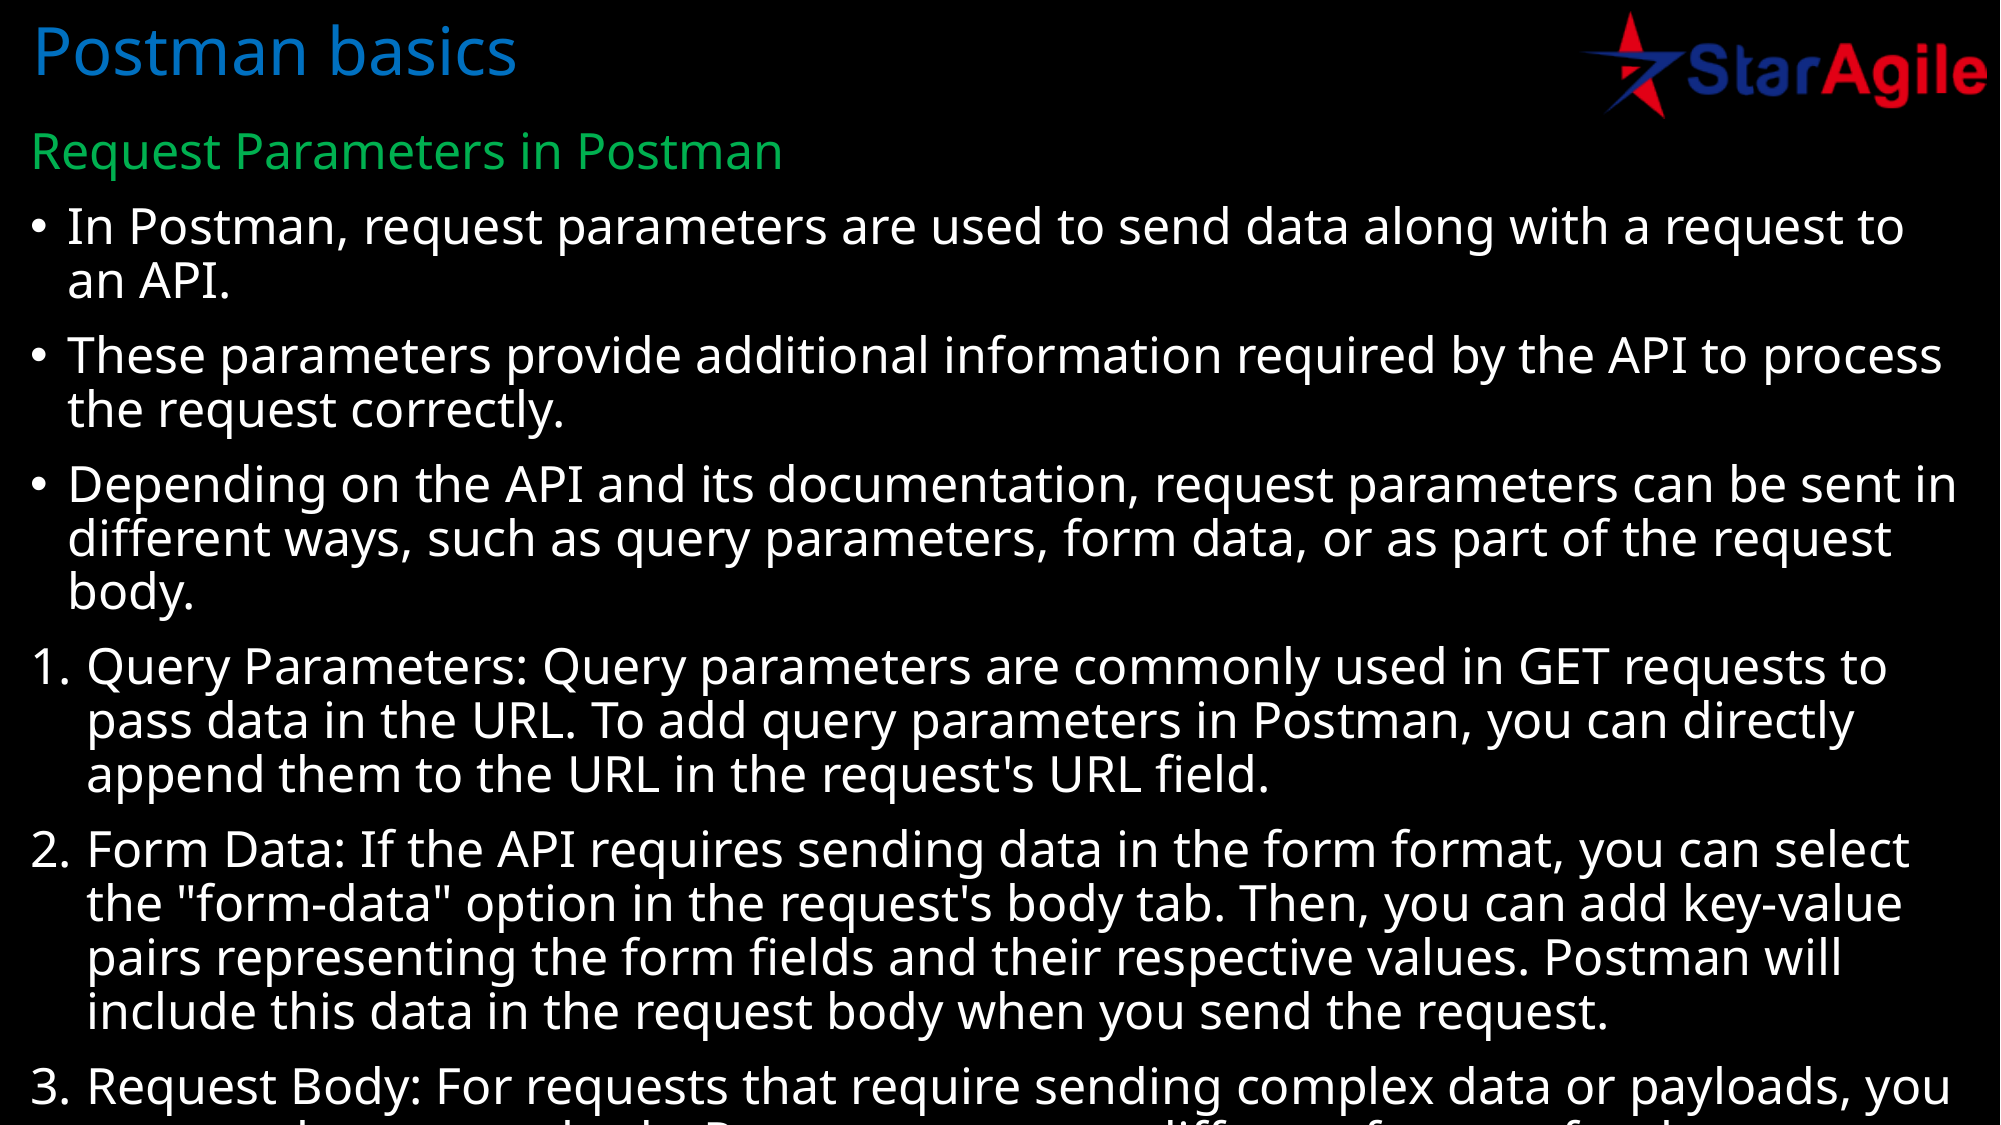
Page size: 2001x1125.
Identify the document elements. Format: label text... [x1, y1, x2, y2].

list Request Parameters in Postman In Postman, request parameters are used to send data along with a request to an API. These parameters provide additional information required by the API to process the request correctly. Depending on the API and its documentation, request parameters can be sent in different ways, such as query parameters, form data, or as part of the request body. Query Parameters: Query parameters are commonly used in GET requests to pass data in the URL. To add query parameters in Postman, you can directly append them to the URL in the request's URL field. Form Data: If the API requires sending data in the form format, you can select the "form-data" option in the request's body tab. Then, you can add key-value pairs representing the form fields and their respective values. Postman will include this data in the request body when you send the request. Request Body: For requests that require sending complex data or payloads, you can use the request body. Postman supports different formats for the request body, such as JSON, XML, and plain text. You can select the appropriate format and enter the data in the request body section. 4. Headers: In some cases, request parameters may need to be sent as part of the headers. Postman allows you to add custom headers to the request, where you can specify the parameter name and its value. [15, 118, 1987, 1111]
title Postman basics [0, 0, 2000, 108]
picture [1579, 11, 1987, 119]
